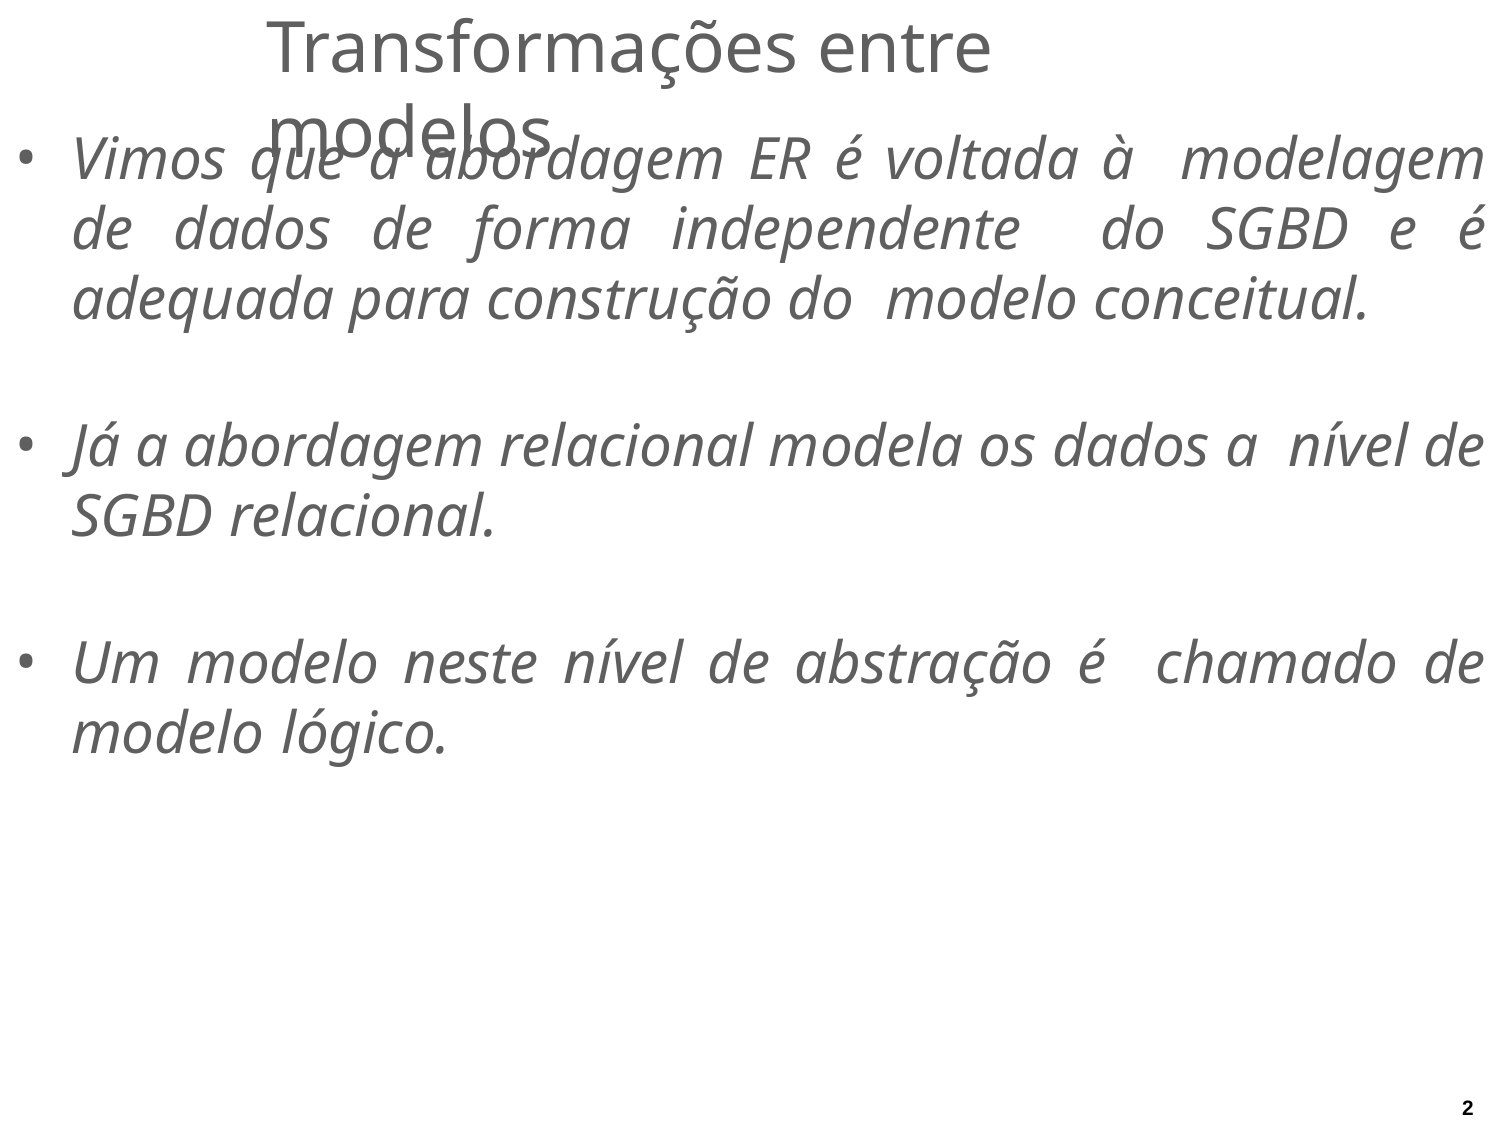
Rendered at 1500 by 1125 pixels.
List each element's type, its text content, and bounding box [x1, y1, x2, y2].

title Transformações entre modelos [264, 0, 1236, 118]
slide_number 2 [1457, 1094, 1490, 1125]
text_box Vimos que a abordagem ER é voltada à modelagem de dados de forma independente do SGBD e é adequada para construção do modelo conceitual. Já a abordagem relacional modela os dados a nível de SGBD relacional. Um modelo neste nível de abstração é chamado de modelo lógico. [12, 118, 1488, 766]
